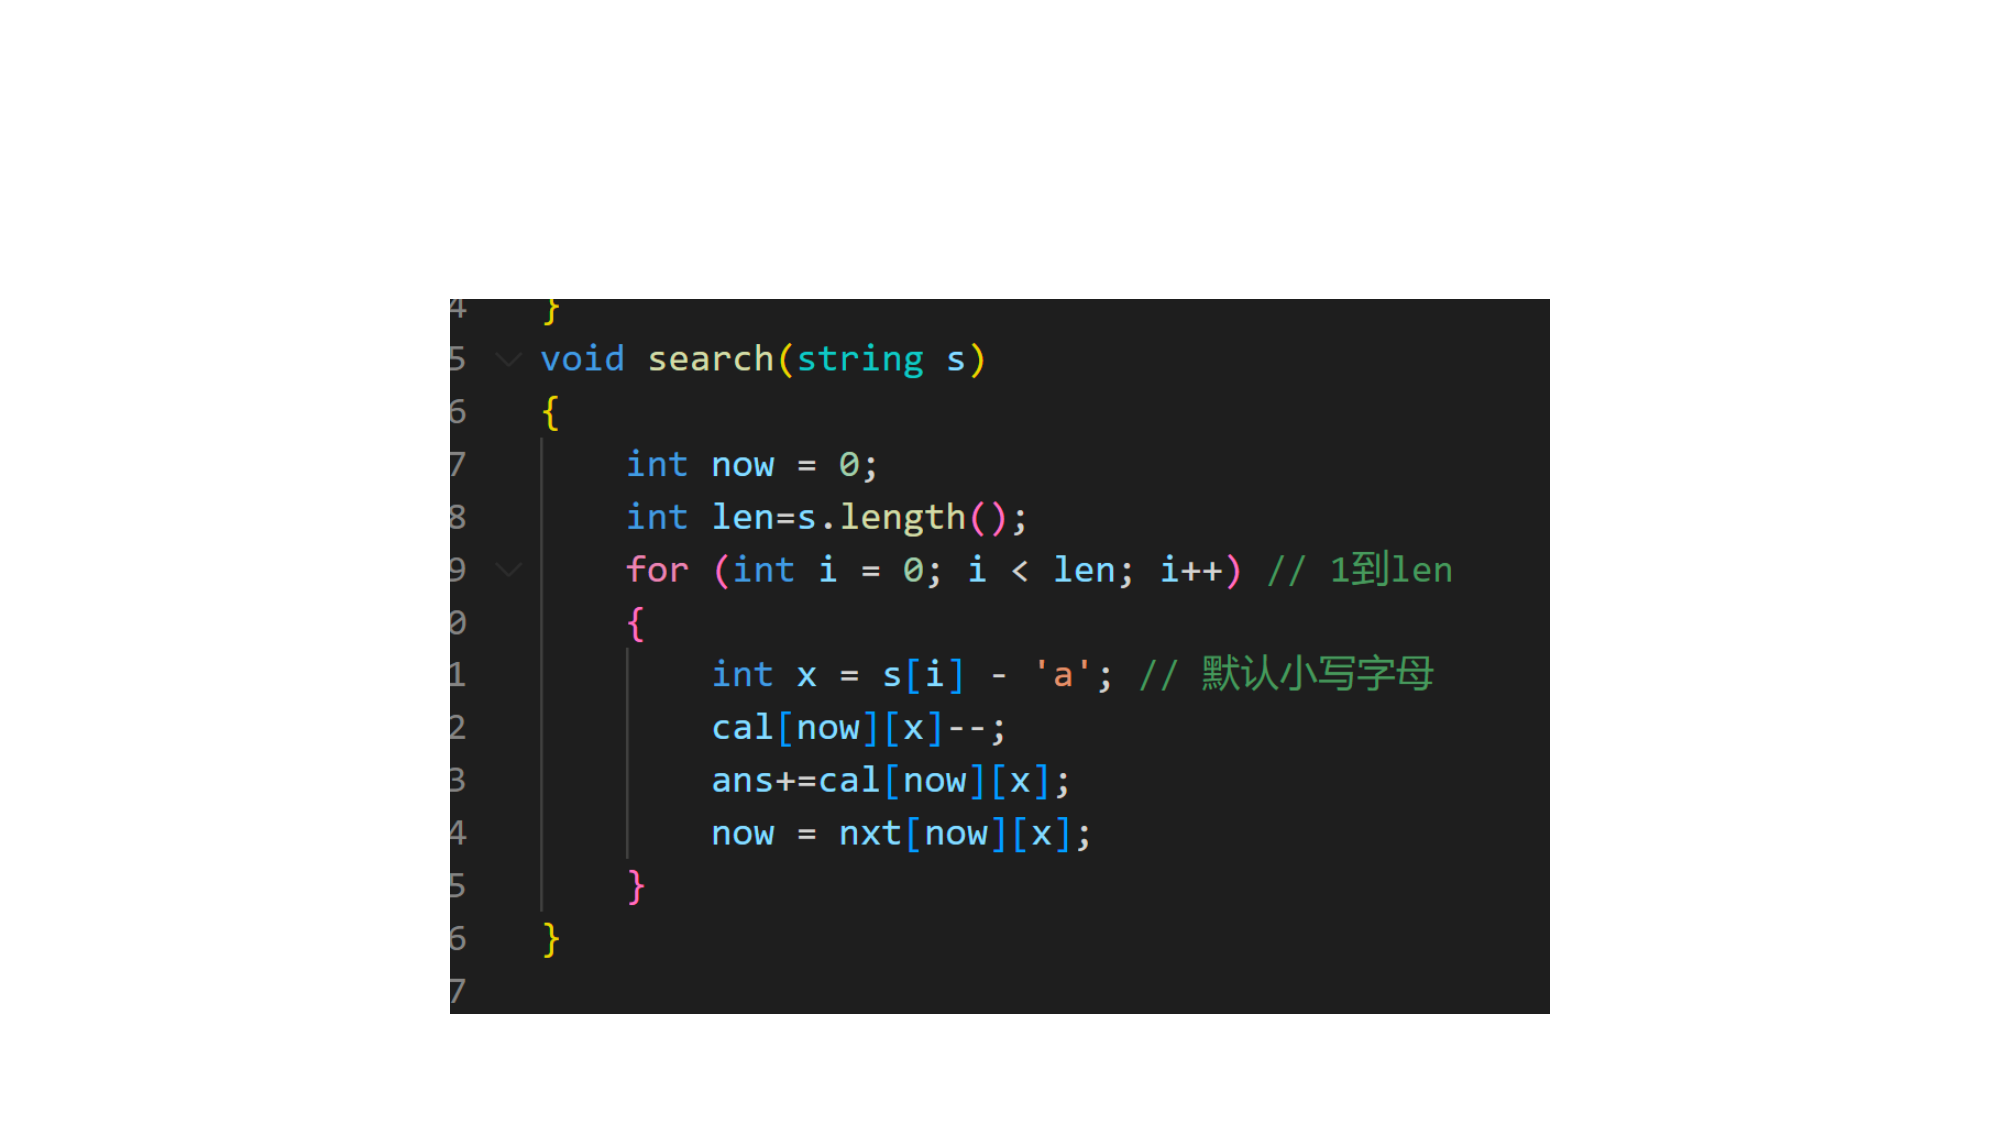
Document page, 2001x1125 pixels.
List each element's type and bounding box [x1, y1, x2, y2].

list [450, 299, 1550, 1014]
